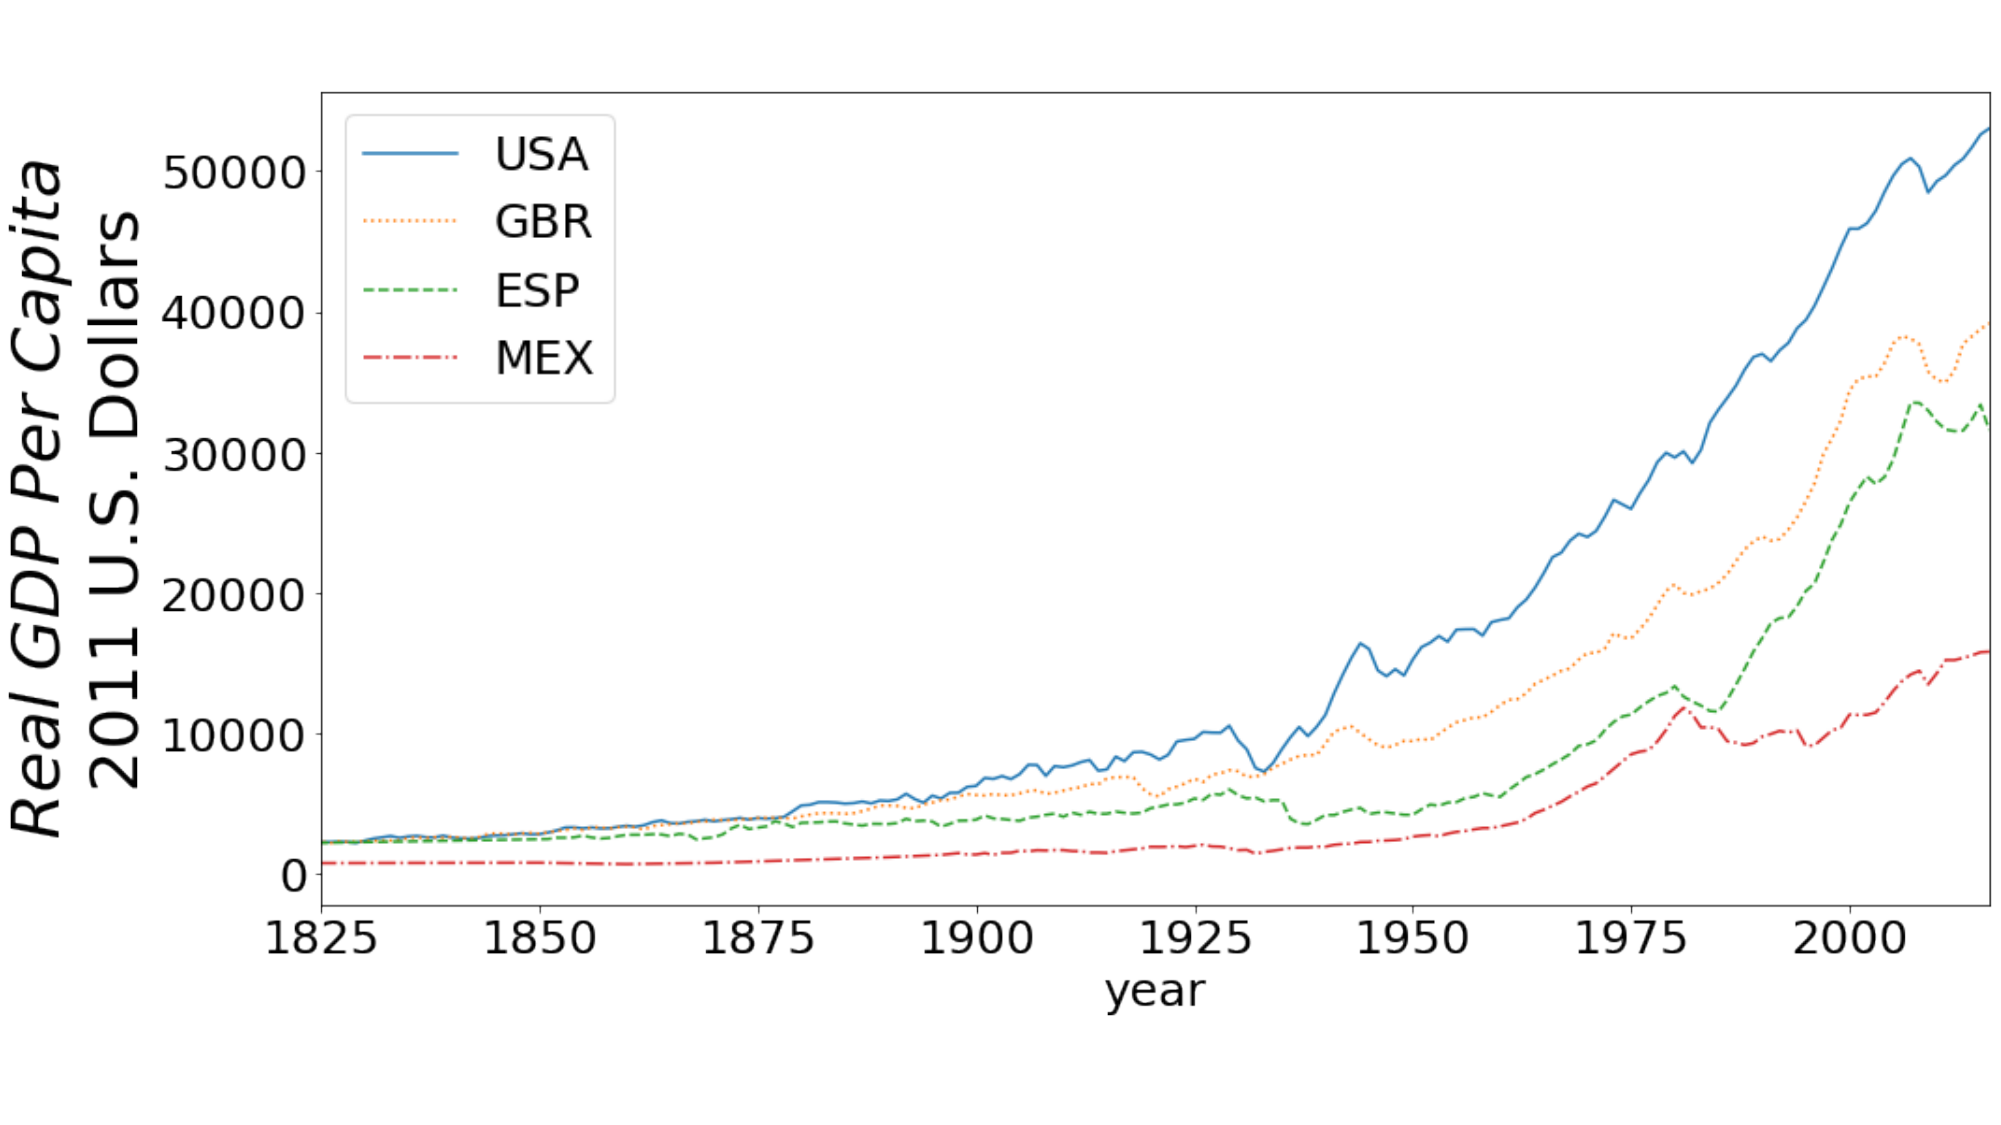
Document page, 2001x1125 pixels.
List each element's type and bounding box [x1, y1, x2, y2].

list [0, 79, 2000, 1030]
